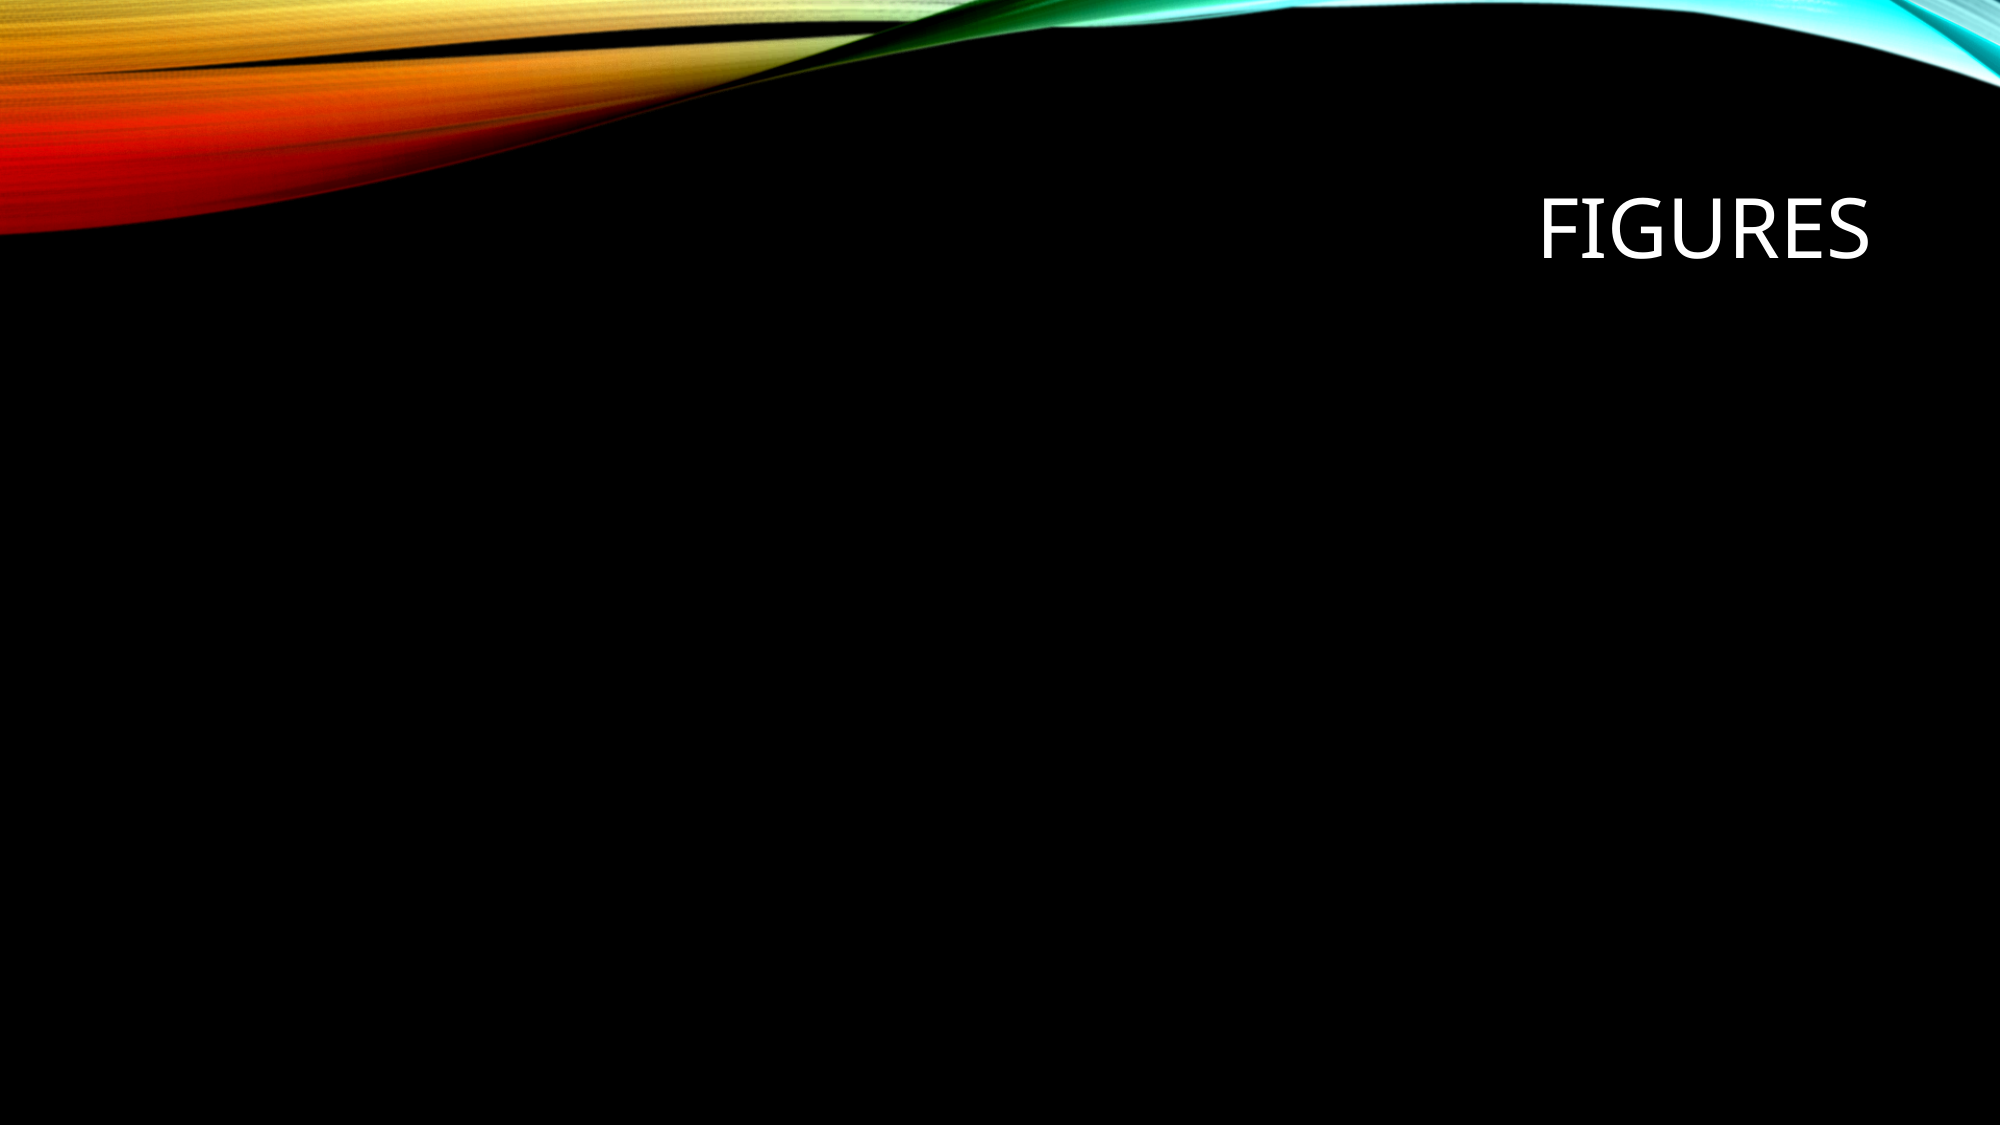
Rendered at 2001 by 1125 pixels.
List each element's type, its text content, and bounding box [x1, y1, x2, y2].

picture [0, 0, 2000, 237]
title figures [474, 125, 1888, 338]
